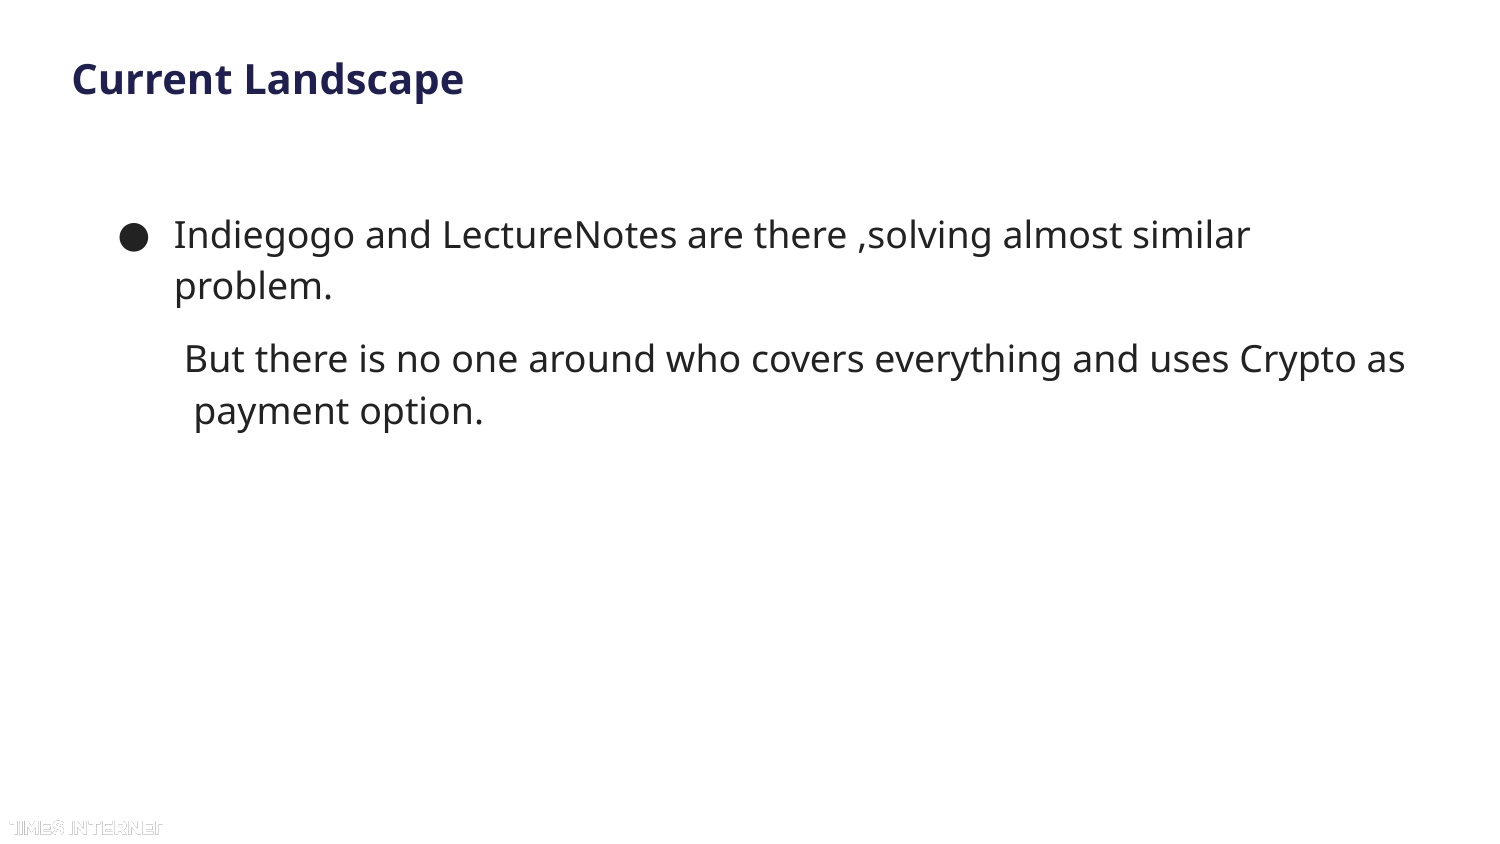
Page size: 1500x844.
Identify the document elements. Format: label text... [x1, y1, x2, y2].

text_box Indiegogo and LectureNotes are there ,solving almost similar problem. But there is no one around who covers everything and uses Crypto as payment option. [84, 188, 1436, 749]
picture [8, 818, 164, 837]
title Current Landscape [56, 37, 1415, 133]
